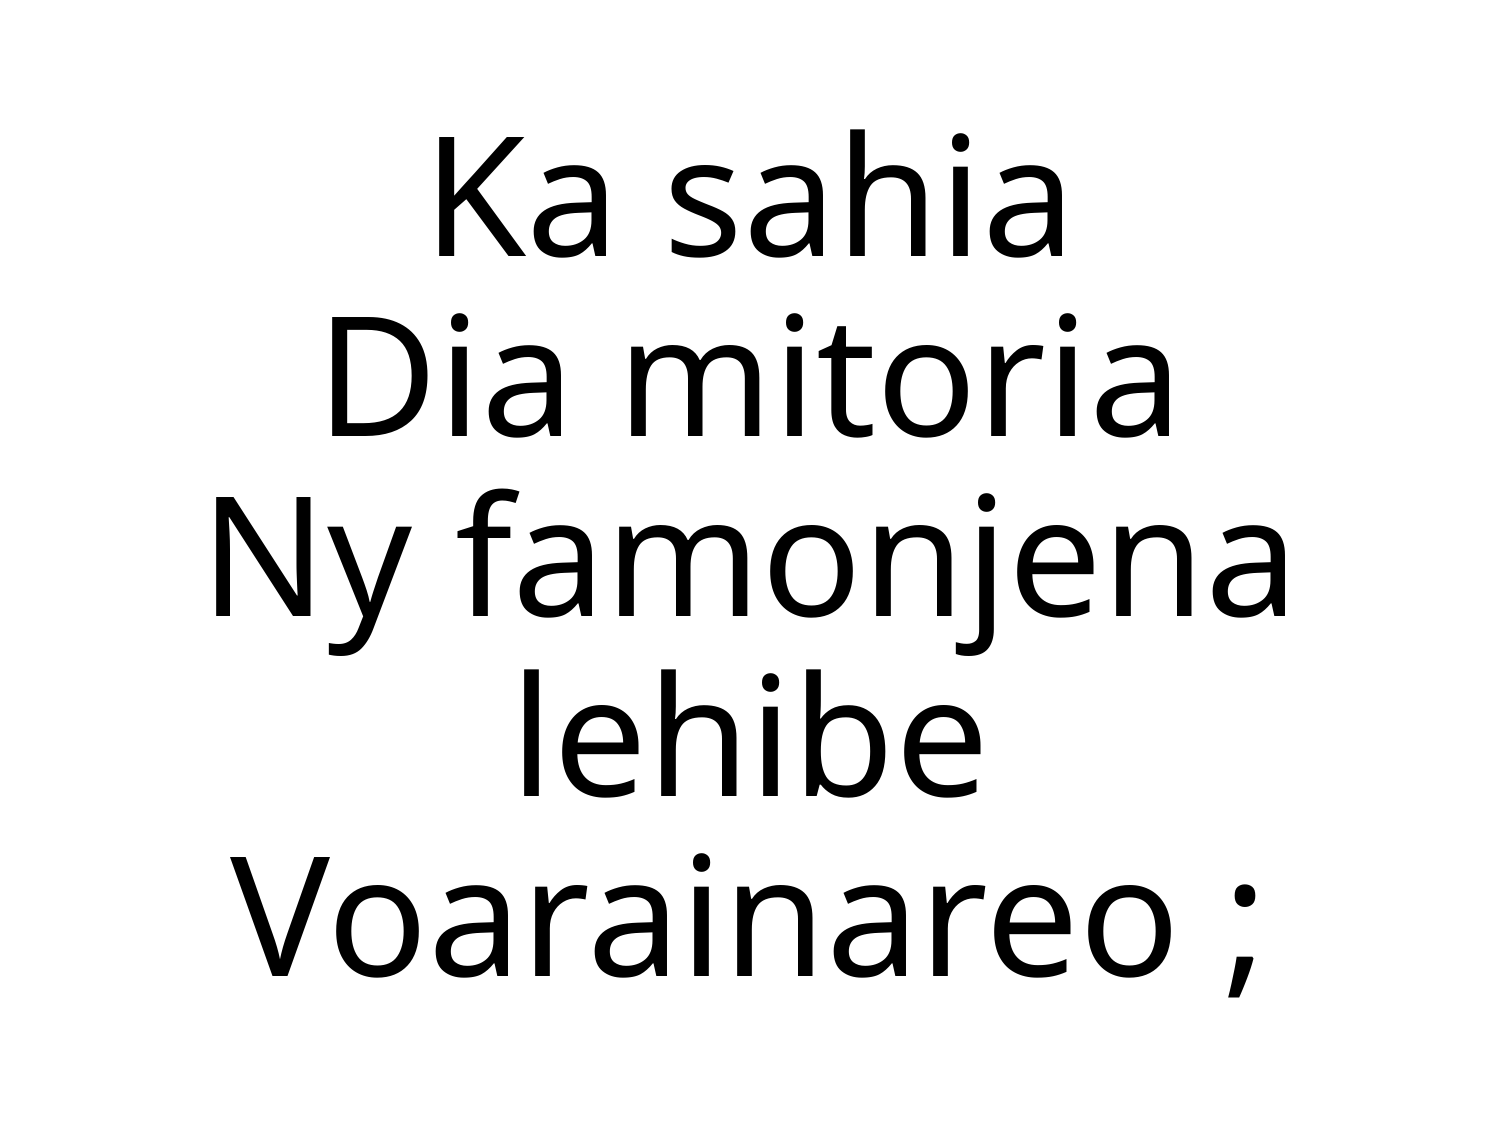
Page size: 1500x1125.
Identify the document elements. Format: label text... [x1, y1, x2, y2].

title Ka sahia Dia mitoria Ny famonjena lehibe Voarainareo ; [0, 453, 1500, 672]
